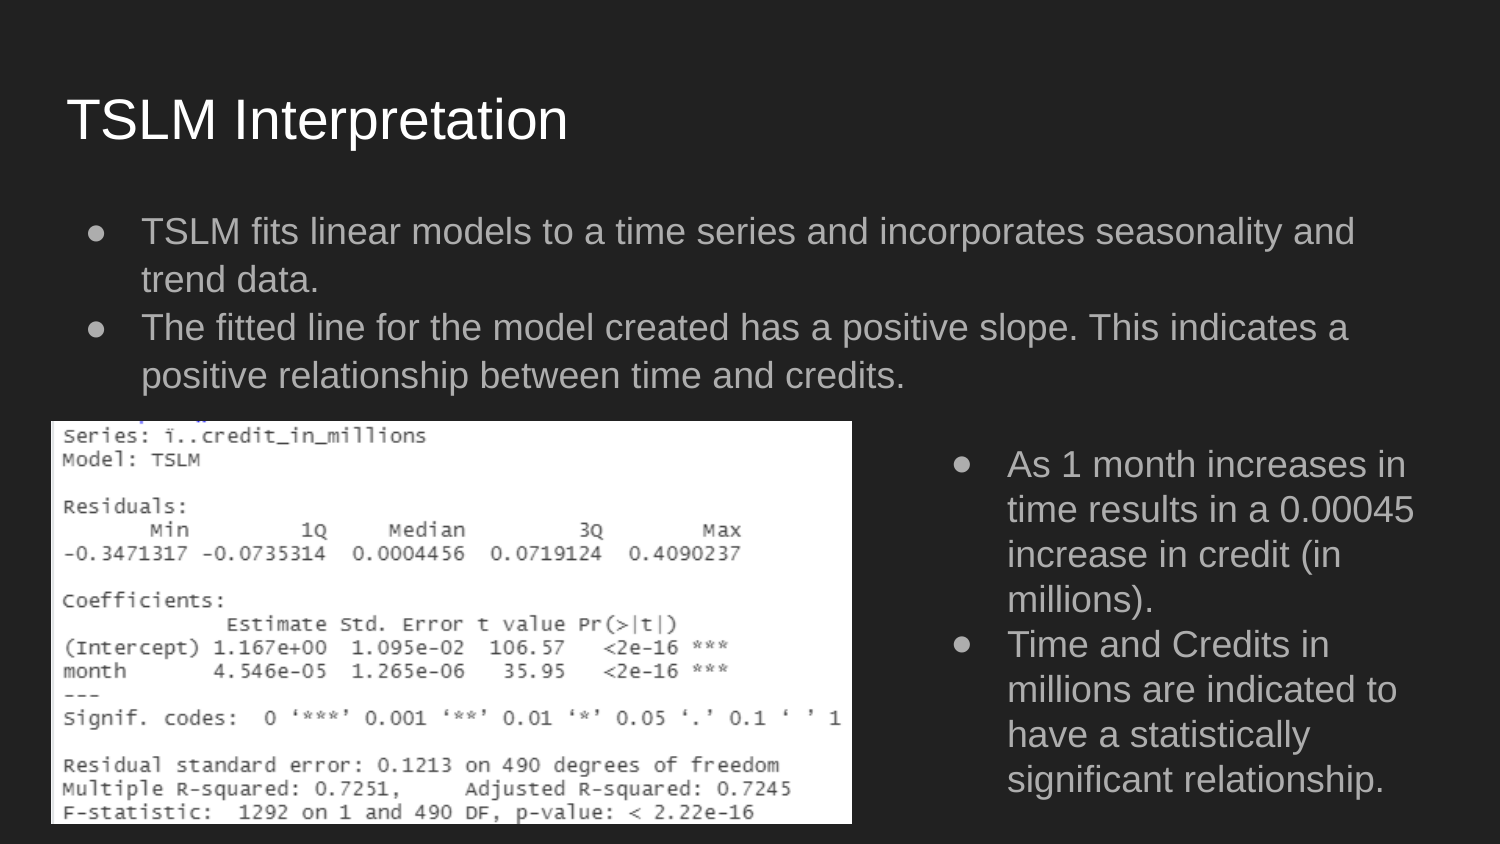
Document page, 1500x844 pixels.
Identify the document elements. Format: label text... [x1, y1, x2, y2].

title TSLM Interpretation [51, 72, 1449, 167]
text_box As 1 month increases in time results in a 0.00045 increase in credit (in millions). Time and Credits in millions are indicated to have a statistically significant relationship. [917, 425, 1449, 827]
list TSLM fits linear models to a time series and incorporates seasonality and trend data. The fitted line for the model created has a positive slope. This indicates a positive relationship between time and credits. [51, 189, 1449, 750]
picture [50, 421, 852, 824]
